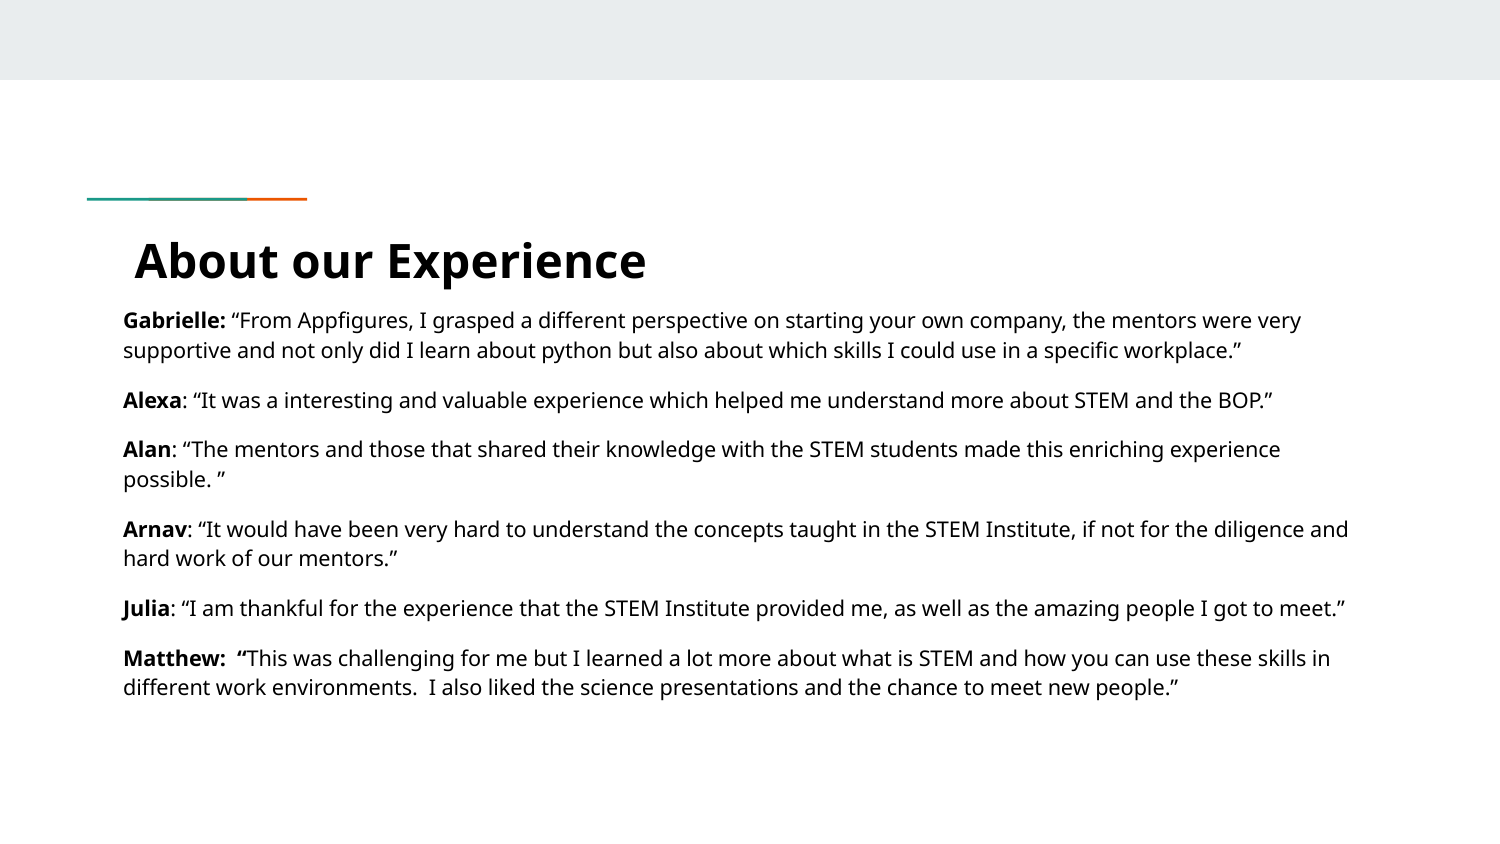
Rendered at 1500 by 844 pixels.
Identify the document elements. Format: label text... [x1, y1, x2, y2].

list Gabrielle: “From Appfigures, I grasped a different perspective on starting your own company, the mentors were very supportive and not only did I learn about python but also about which skills I could use in a specific workplace.” Alexa: “It was a interesting and valuable experience which helped me understand more about STEM and the BOP.” Alan: “The mentors and those that shared their knowledge with the STEM students made this enriching experience possible. ” Arnav: “It would have been very hard to understand the concepts taught in the STEM Institute, if not for the diligence and hard work of our mentors.” Julia: “I am thankful for the experience that the STEM Institute provided me, as well as the amazing people I got to meet.” Matthew: “This was challenging for me but I learned a lot more about what is STEM and how you can use these skills in different work environments. I also liked the science presentations and the chance to meet new people.” [108, 288, 1370, 749]
title About our Experience [119, 216, 1381, 305]
